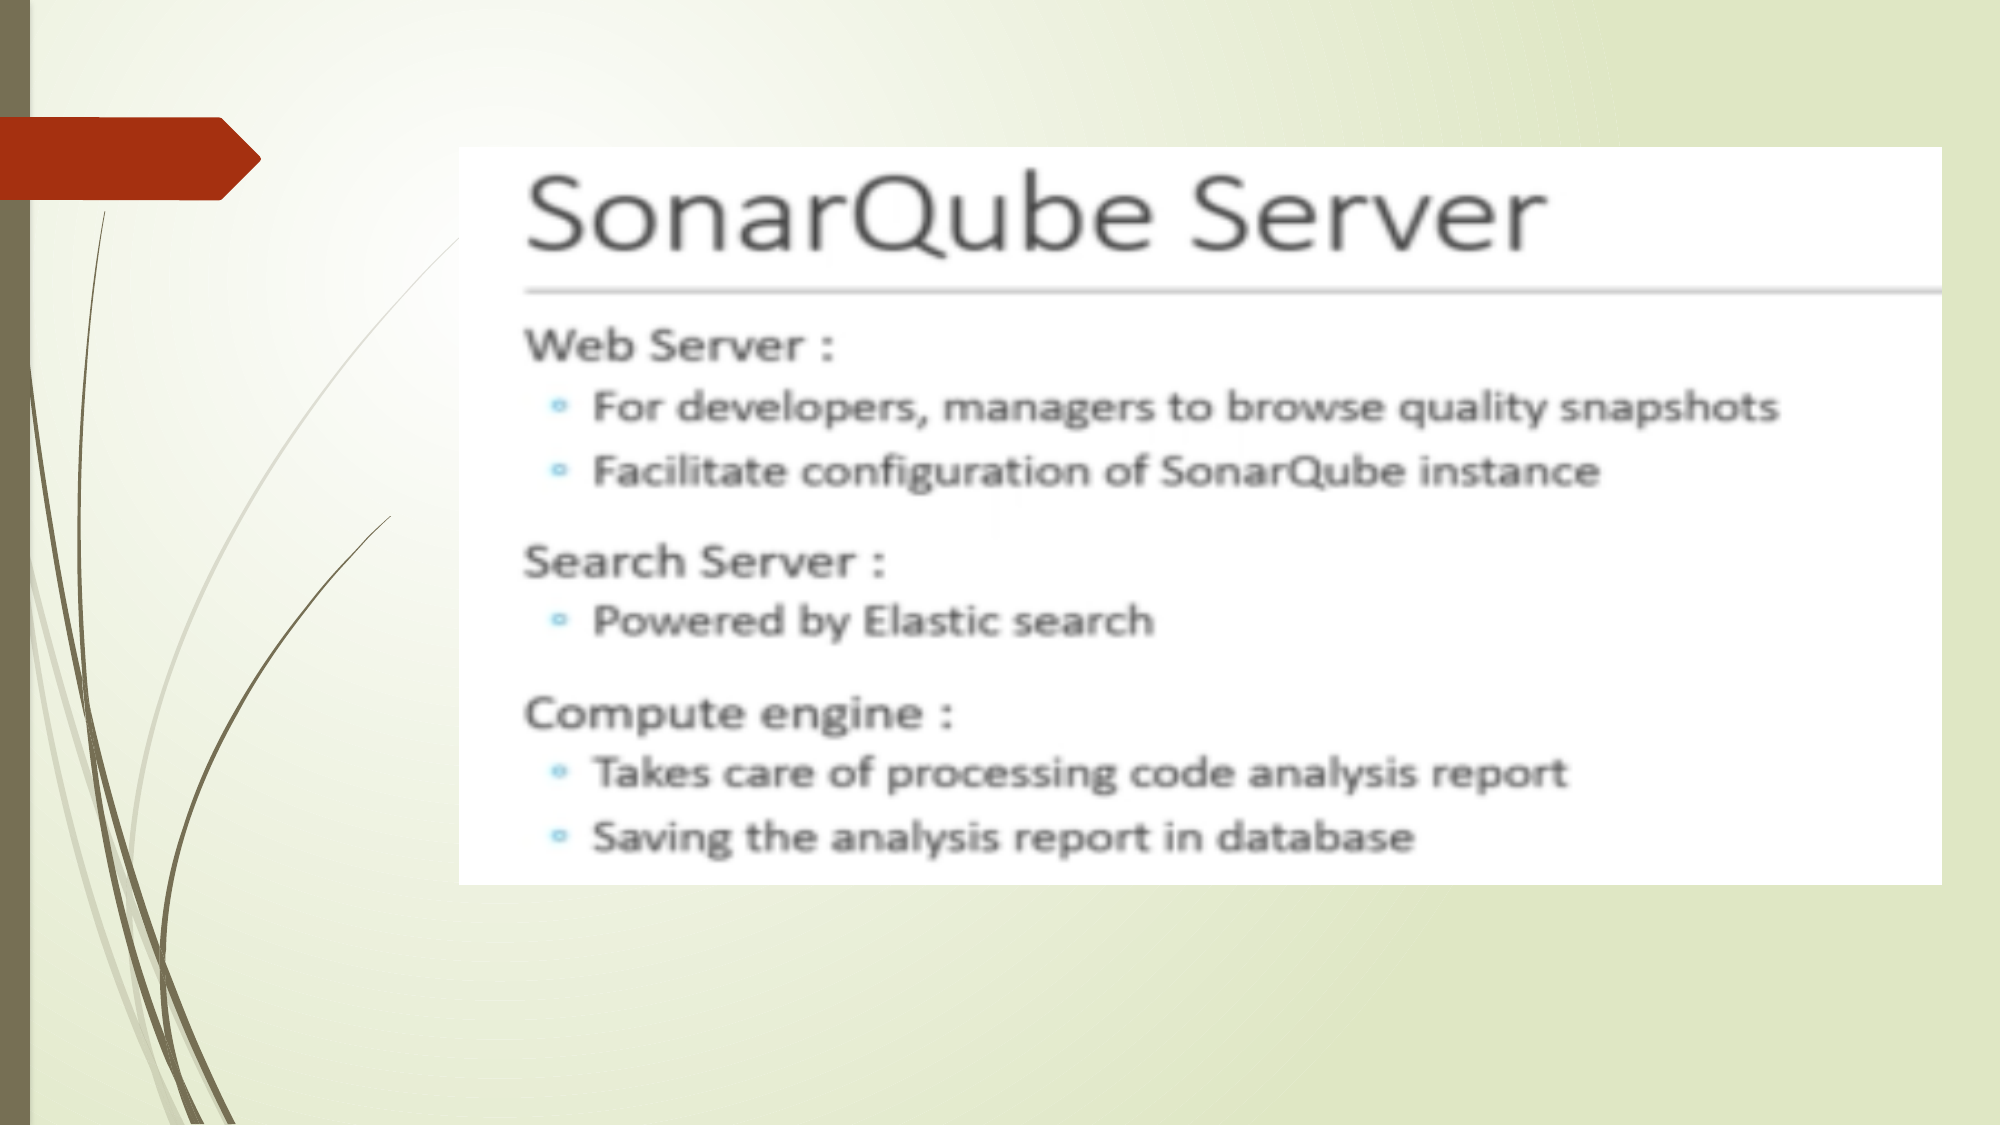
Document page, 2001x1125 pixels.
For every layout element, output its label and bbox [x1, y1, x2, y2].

picture [459, 147, 1942, 886]
